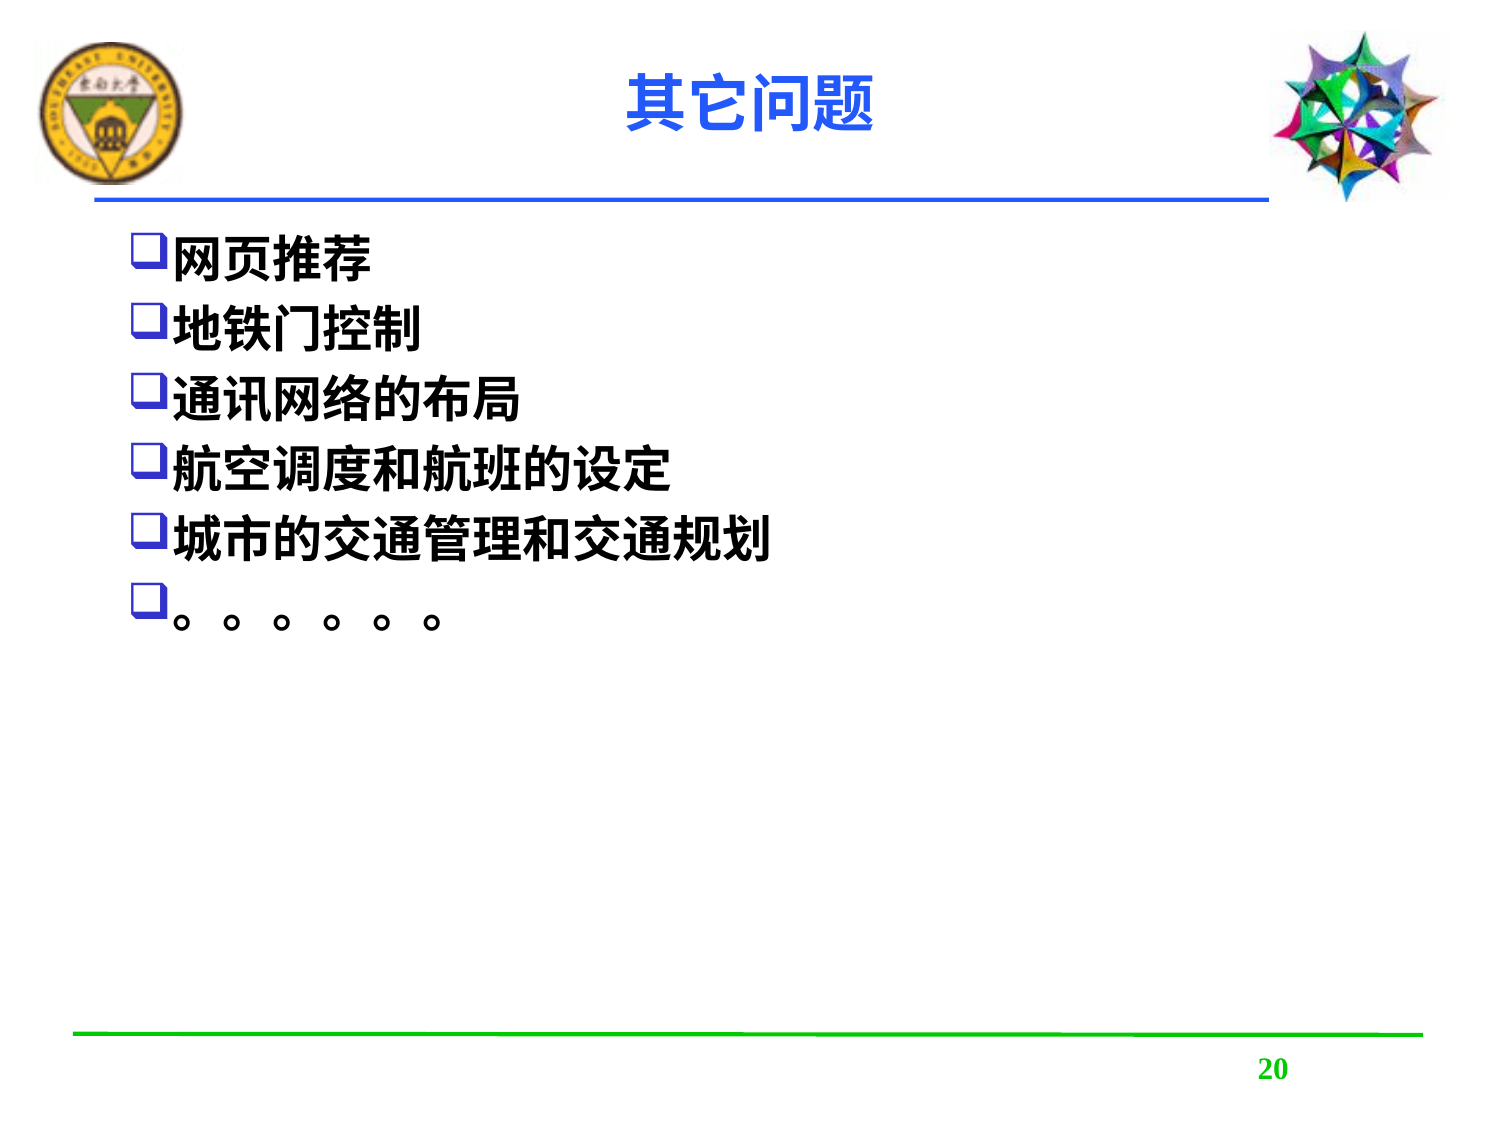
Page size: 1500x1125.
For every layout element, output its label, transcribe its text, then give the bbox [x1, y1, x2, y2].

picture [1269, 30, 1451, 202]
list 网页推荐 地铁门控制 通讯网络的布局 航空调度和航班的设定 城市的交通管理和交通规划 。。。。。。 [112, 220, 1388, 1024]
picture [29, 42, 112, 185]
title 其它问题 [112, 7, 1388, 195]
